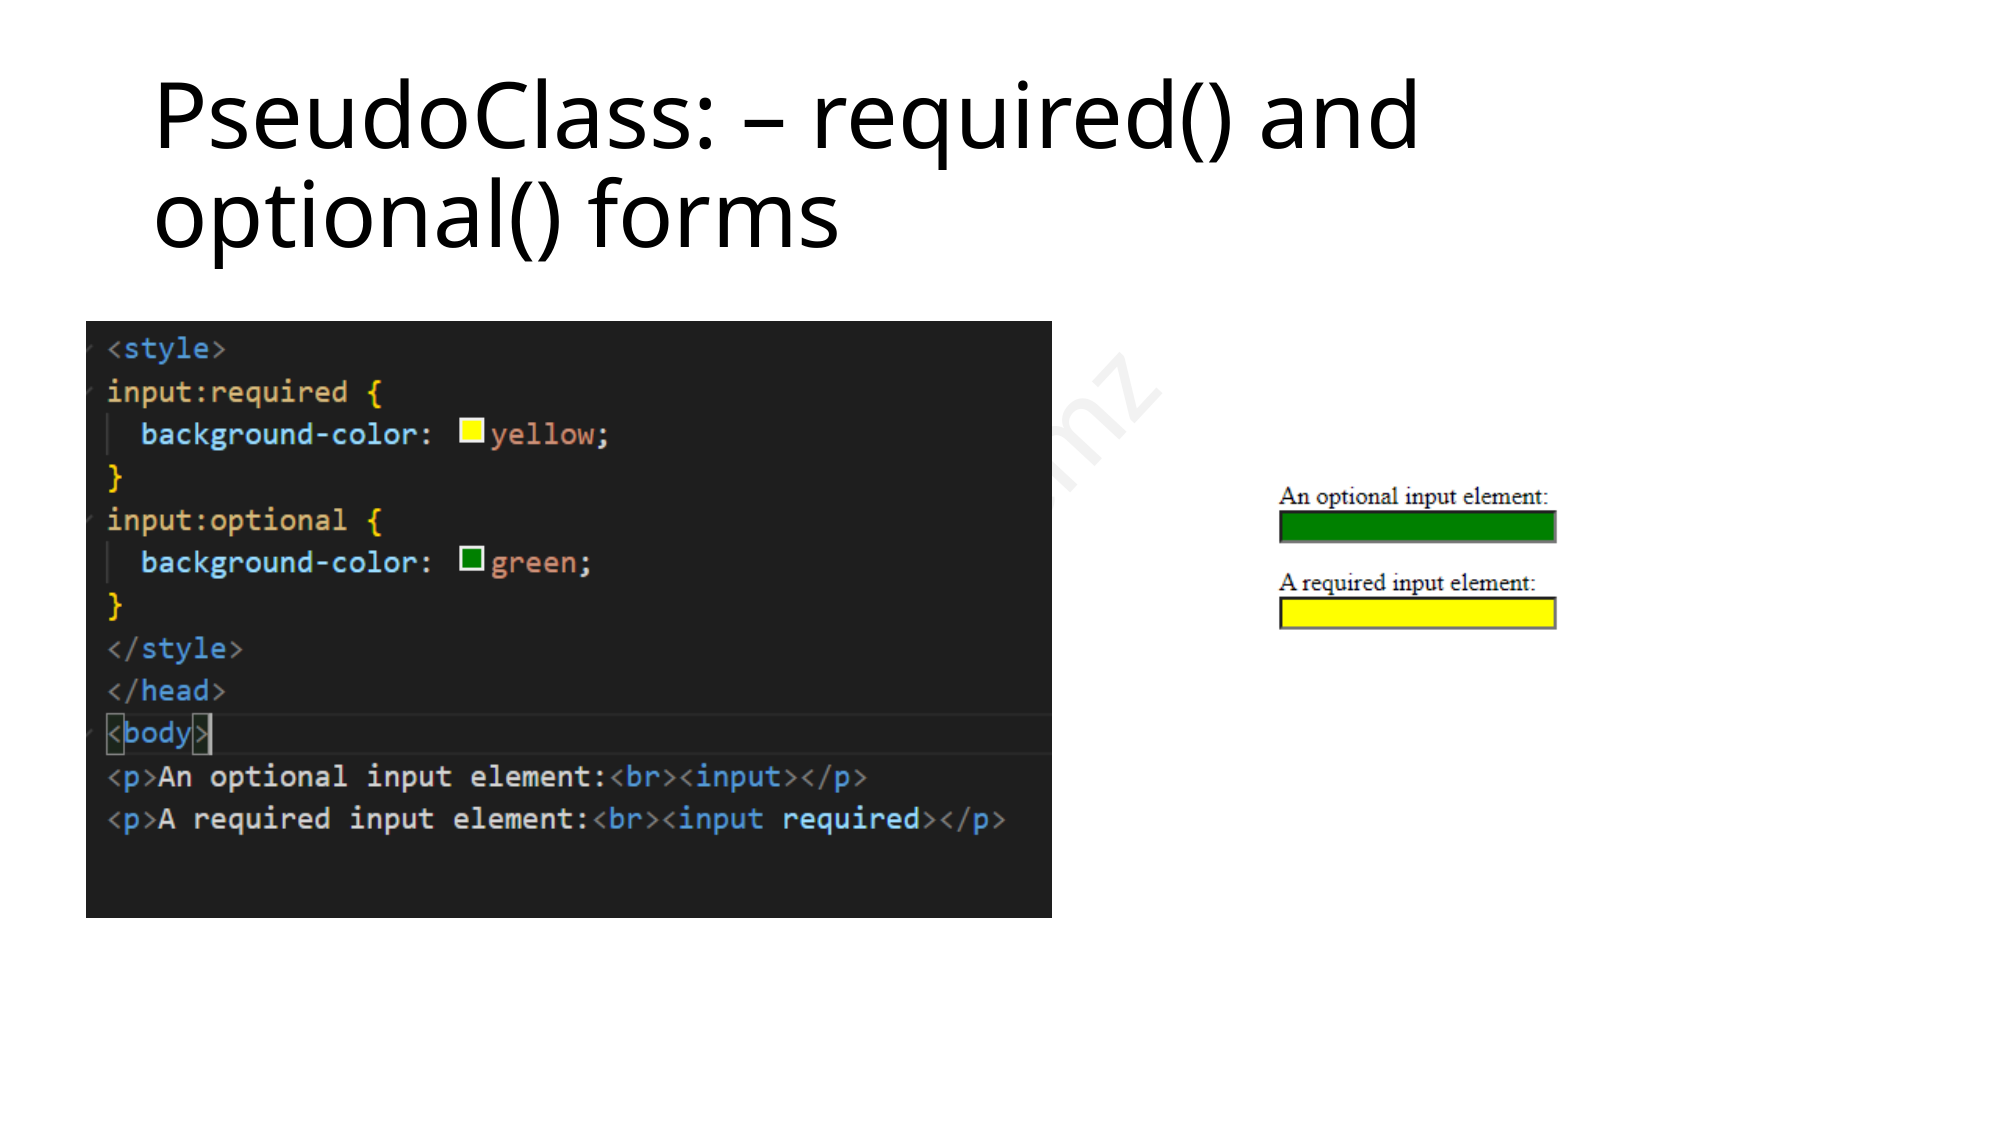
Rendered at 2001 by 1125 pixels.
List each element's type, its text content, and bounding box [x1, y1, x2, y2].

picture [1267, 465, 1728, 688]
title PseudoClass: – required() and optional() forms [137, 59, 1863, 278]
picture [86, 321, 1052, 919]
